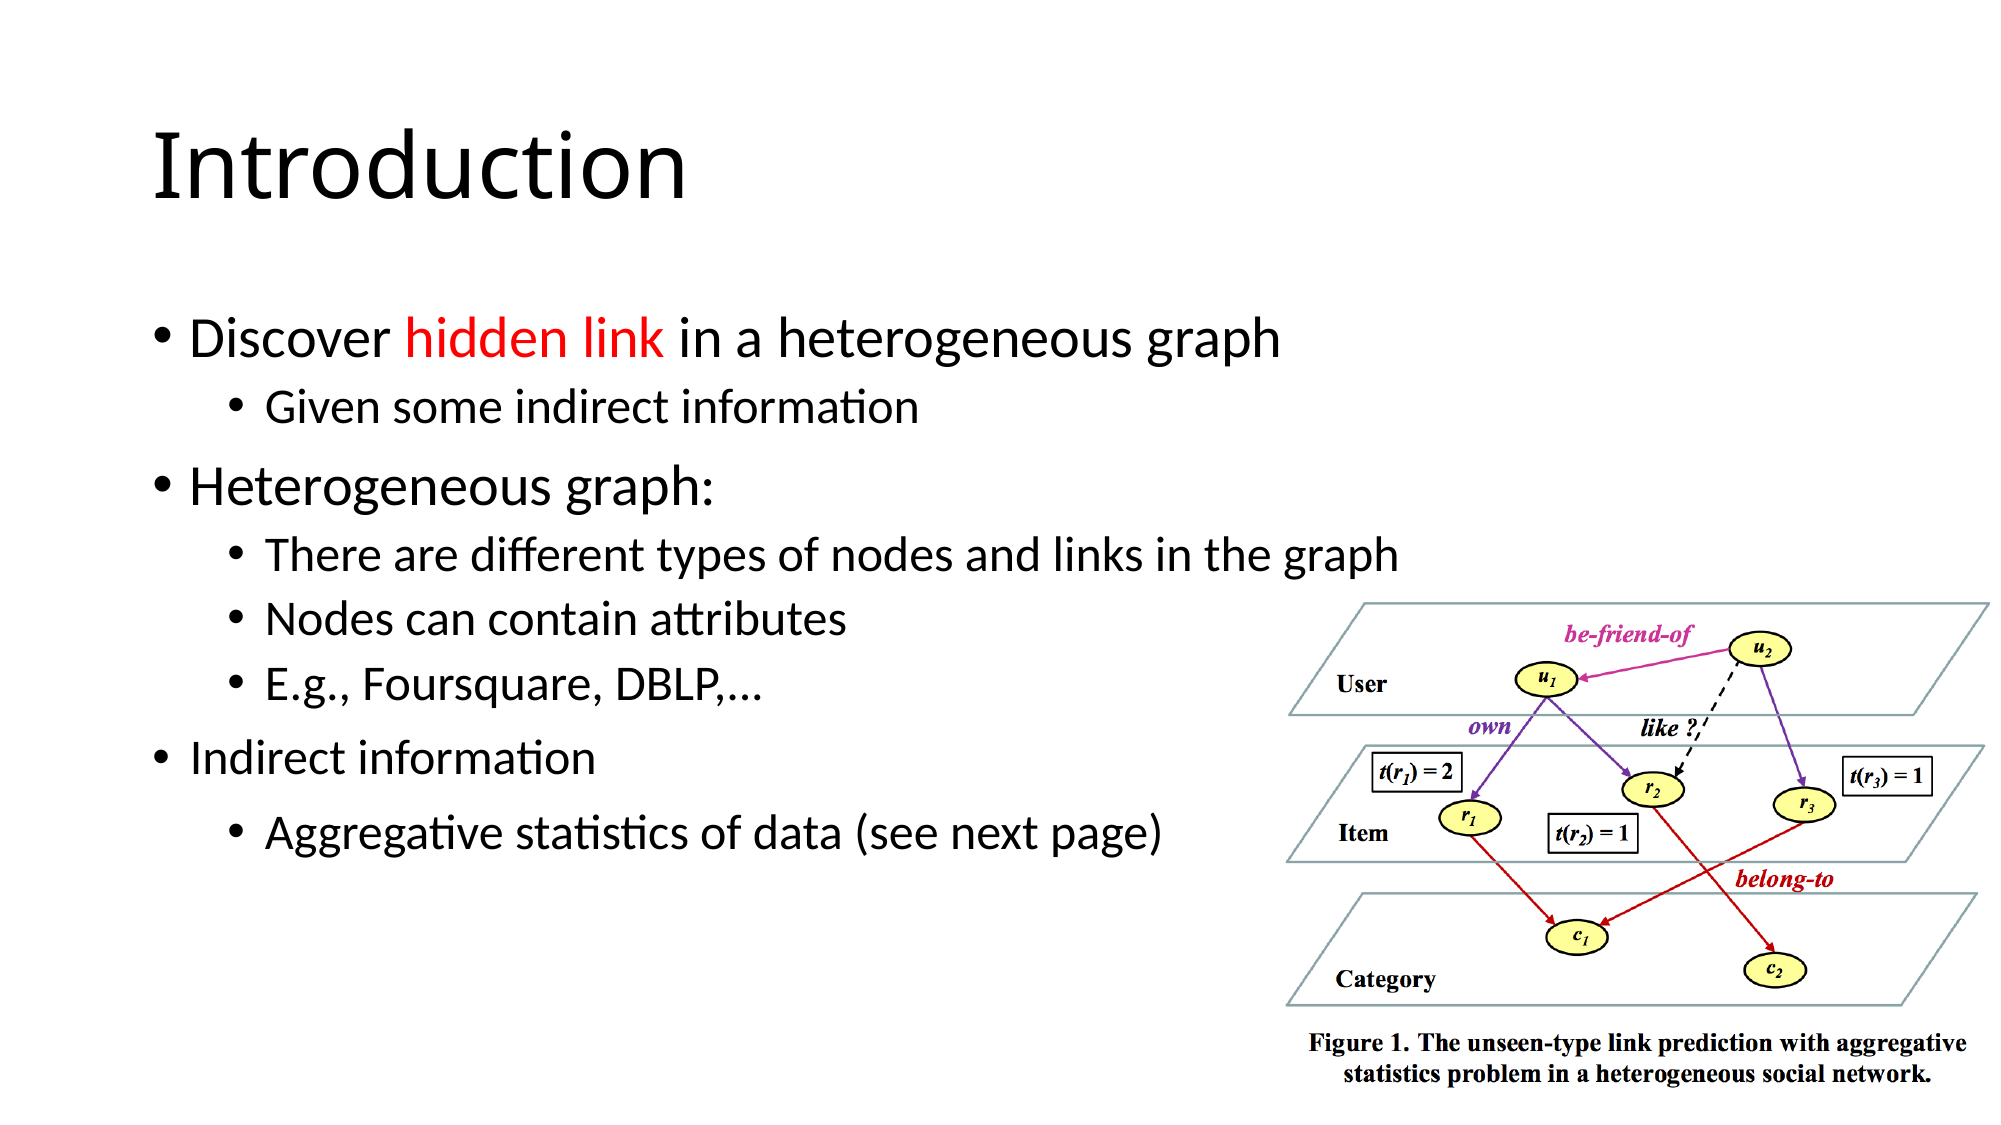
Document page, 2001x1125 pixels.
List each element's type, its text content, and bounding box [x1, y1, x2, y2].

list Discover hidden link in a heterogeneous graph Given some indirect information Heterogeneous graph: There are different types of nodes and links in the graph Nodes can contain attributes E.g., Foursquare, DBLP,... Indirect information Aggregative statistics of data (see next page) [137, 299, 1863, 1125]
title Introduction [137, 59, 1863, 278]
picture [1258, 586, 2000, 1103]
